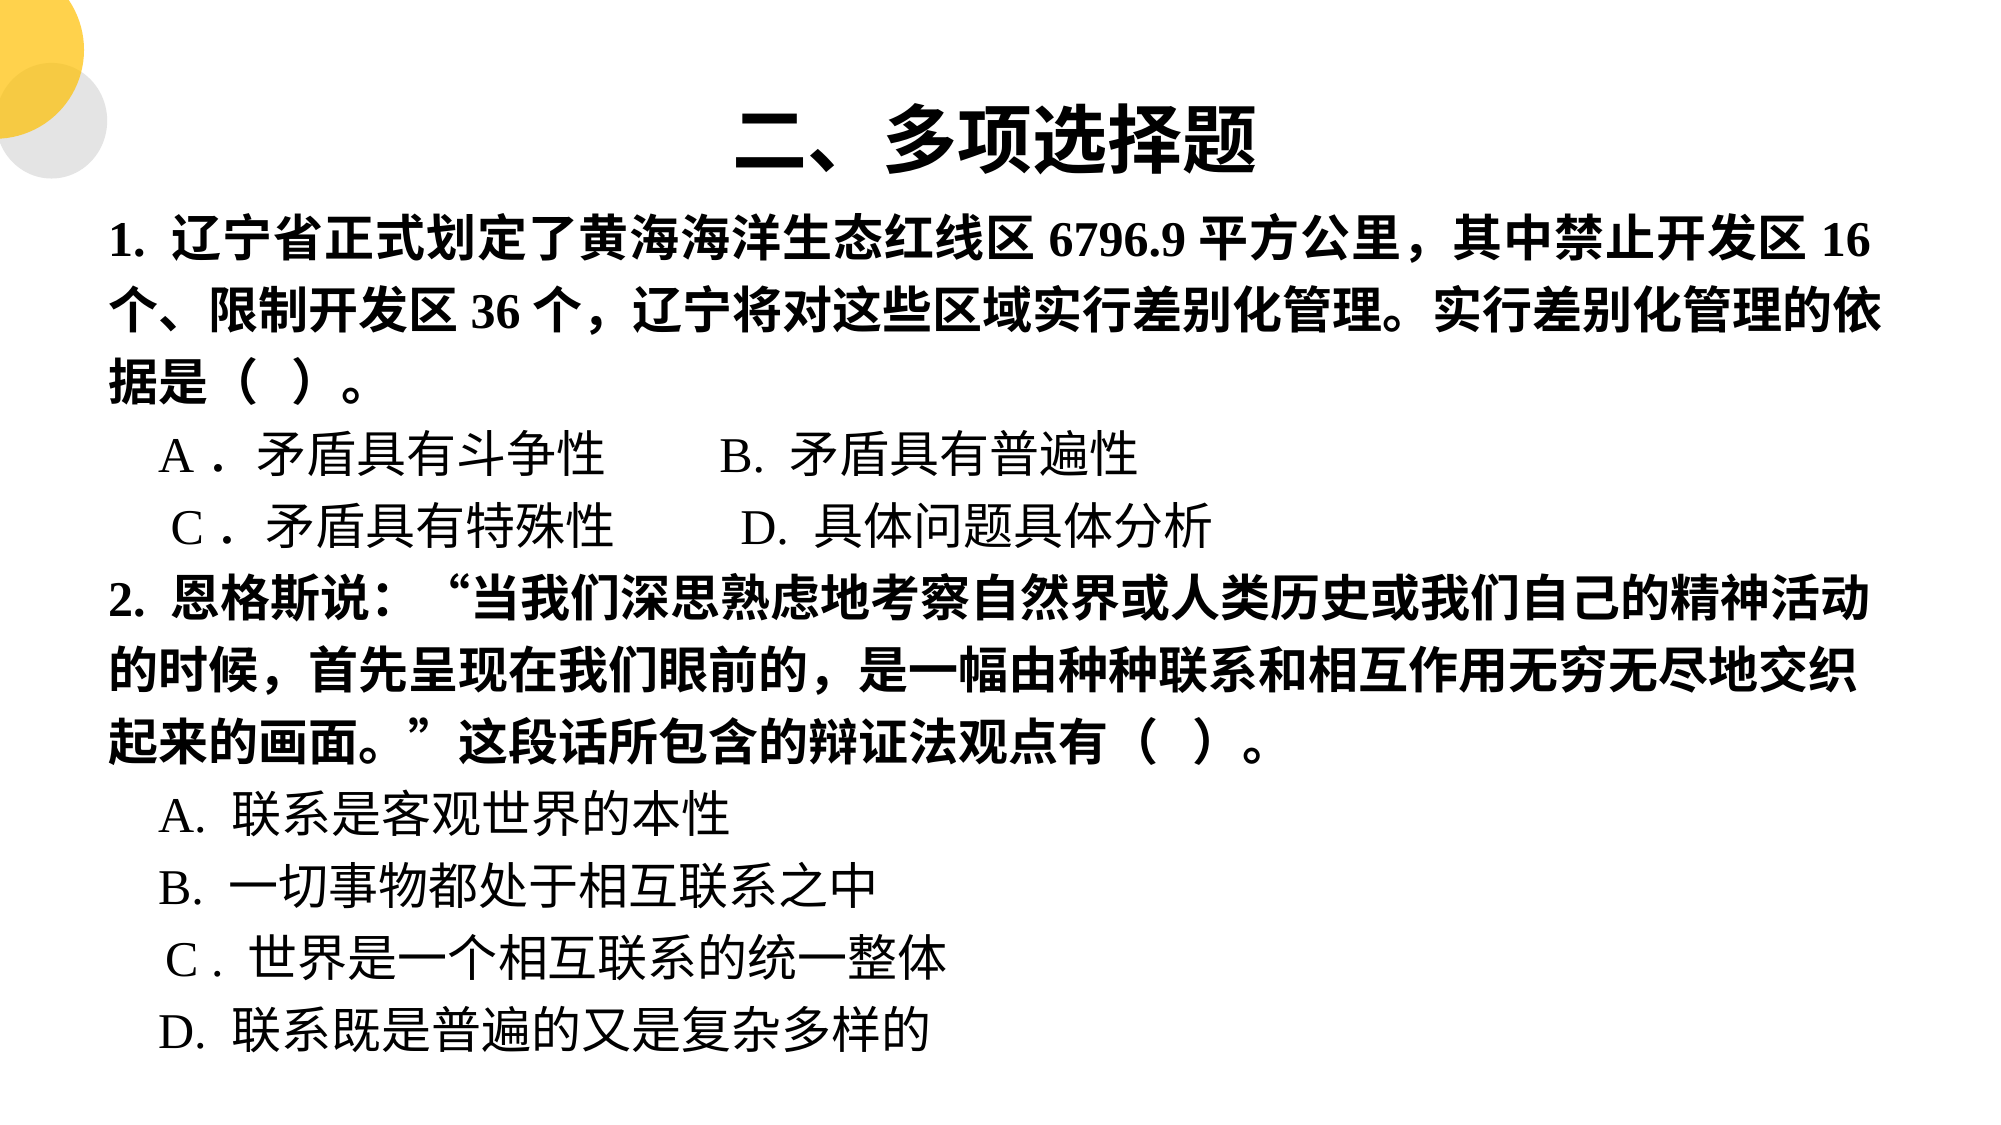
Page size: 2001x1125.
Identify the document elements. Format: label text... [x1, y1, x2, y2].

text_box 二、多项选择题 1. 辽宁省正式划定了黄海海洋生态红线区6796.9平方公里，其中禁止开发区16个、限制开发区36个，辽宁将对这些区域实行差别化管理。实行差别化管理的依据是（ ）。 A．矛盾具有斗争性 B. 矛盾具有普遍性 C．矛盾具有特殊性 D. 具体问题具体分析 2. 恩格斯说：“当我们深思熟虑地考察自然界或人类历史或我们自己的精神活动的时候，首先呈现在我们眼前的，是一幅由种种联系和相互作用无穷无尽地交织起来的画面。”这段话所包含的辩证法观点有（ ）。 A. 联系是客观世界的本性 B. 一切事物都处于相互联系之中 C . 世界是一个相互联系的统一整体 D. 联系既是普遍的又是复杂多样的 [93, 66, 1898, 1066]
